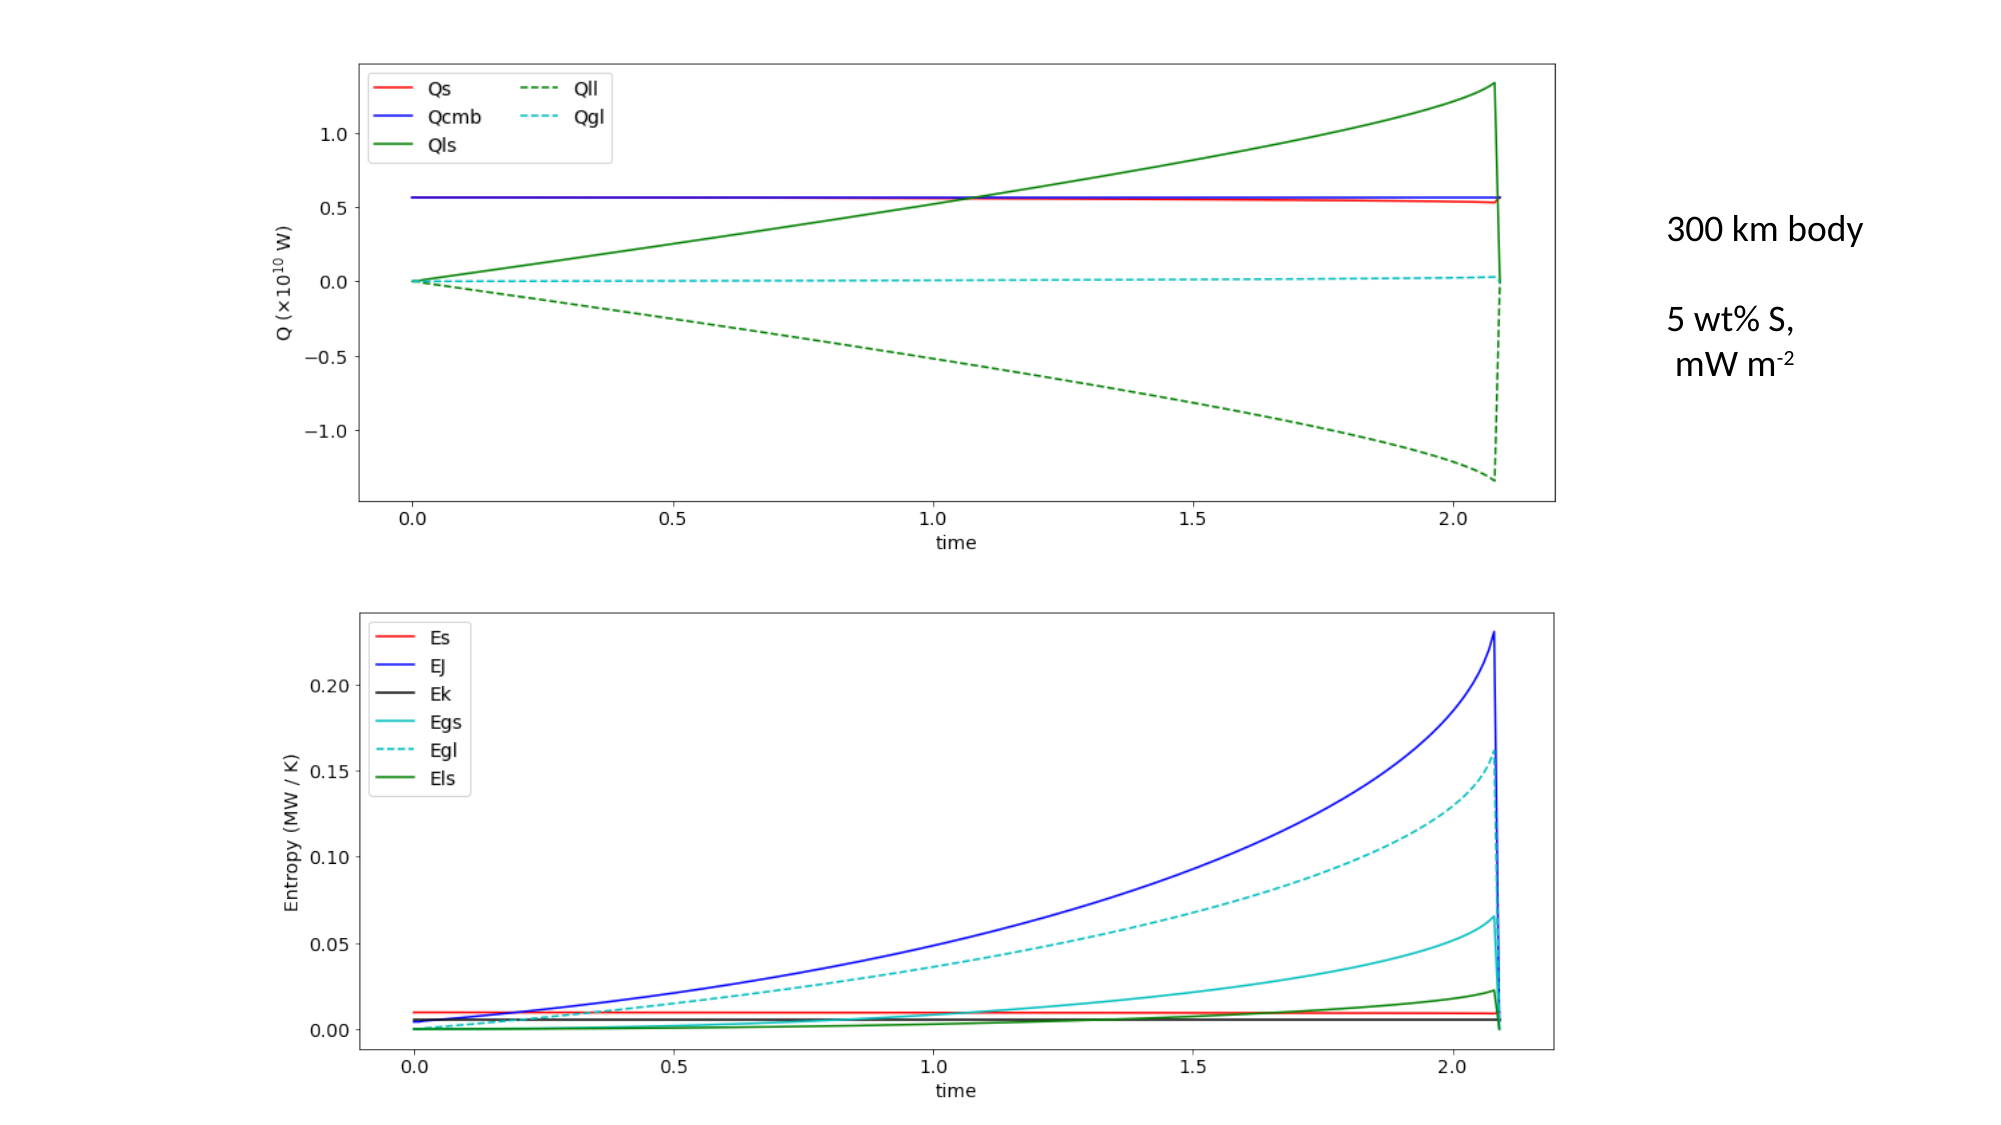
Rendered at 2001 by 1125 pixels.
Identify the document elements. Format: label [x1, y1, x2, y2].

picture [275, 603, 1563, 1111]
picture [262, 54, 1563, 563]
